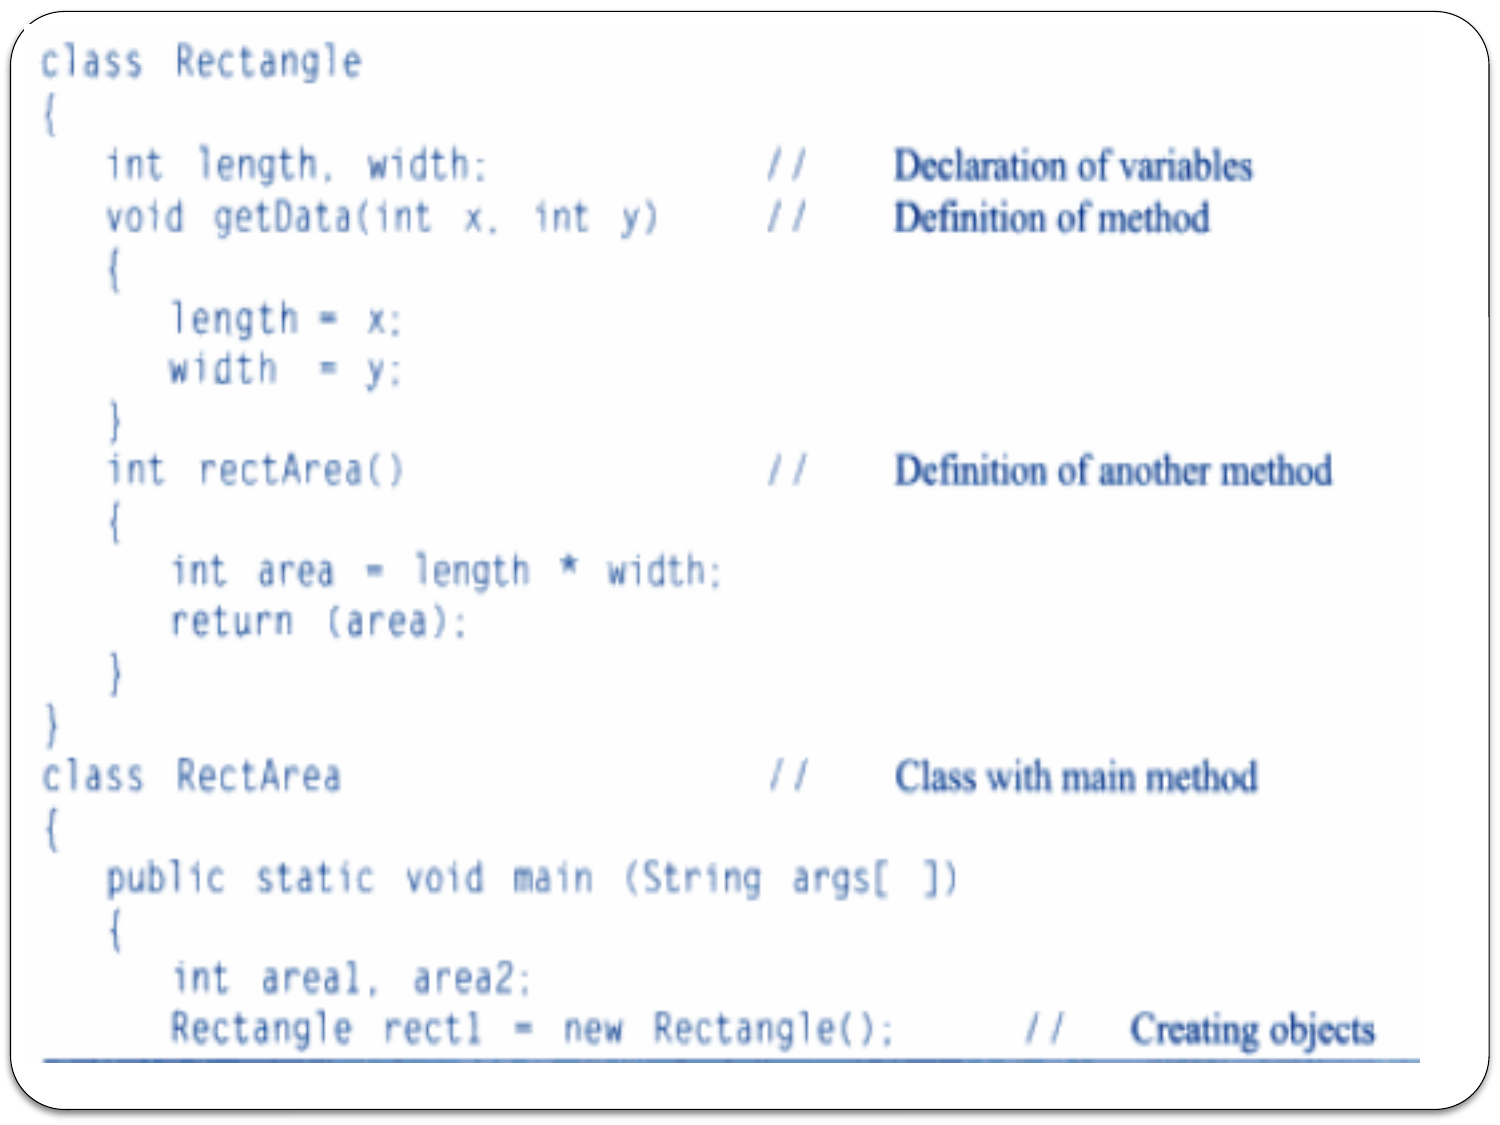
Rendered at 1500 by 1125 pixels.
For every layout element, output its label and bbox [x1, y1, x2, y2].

picture [24, 24, 1421, 1063]
